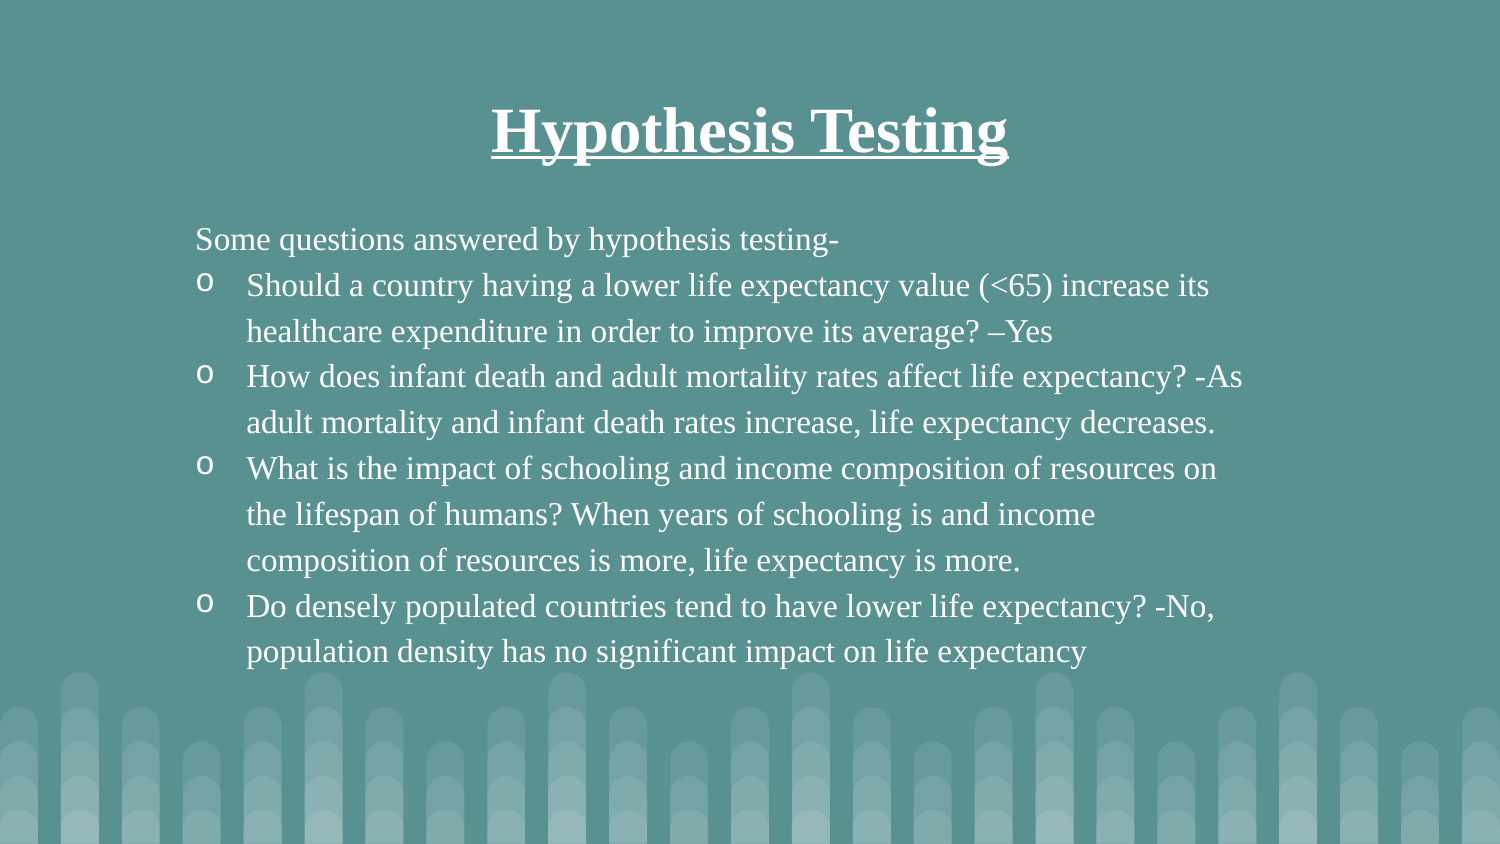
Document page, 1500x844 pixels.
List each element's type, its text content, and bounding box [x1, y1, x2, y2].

list Some questions answered by hypothesis testing- Should a country having a lower life expectancy value (<65) increase its healthcare expenditure in order to improve its average? –Yes How does infant death and adult mortality rates affect life expectancy? -As adult mortality and infant death rates increase, life expectancy decreases. What is the impact of schooling and income composition of resources on the lifespan of humans? When years of schooling is and income composition of resources is more, life expectancy is more. Do densely populated countries tend to have lower life expectancy? -No, population density has no significant impact on life expectancy [156, 196, 1273, 742]
title Hypothesis Testing [227, 72, 1273, 180]
